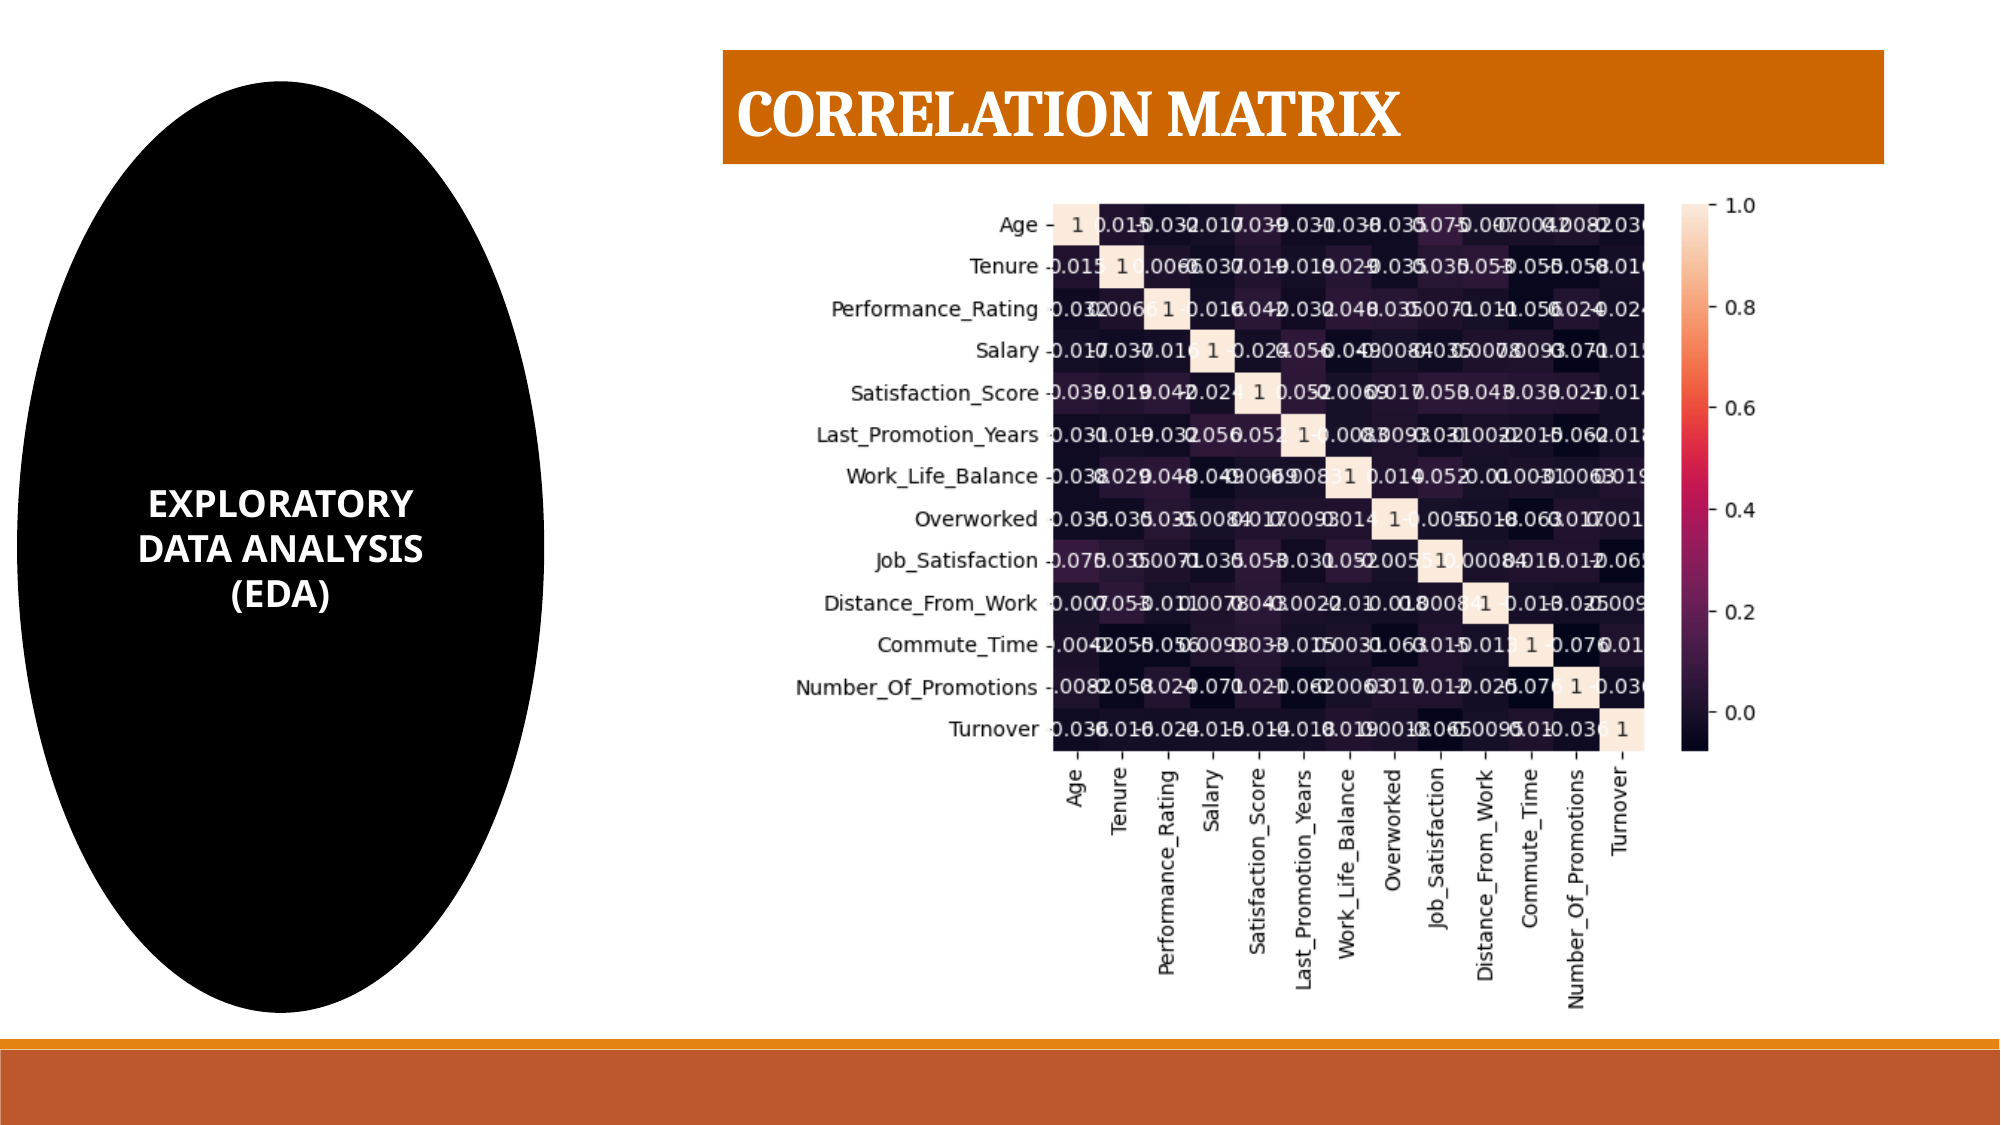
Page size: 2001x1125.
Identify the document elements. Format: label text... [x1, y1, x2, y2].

text_box EXPLORATORY DATA ANALYSIS (EDA) [15, 80, 546, 1015]
text_box CORRELATION MATRIX [722, 50, 1885, 165]
picture [780, 181, 1772, 1022]
